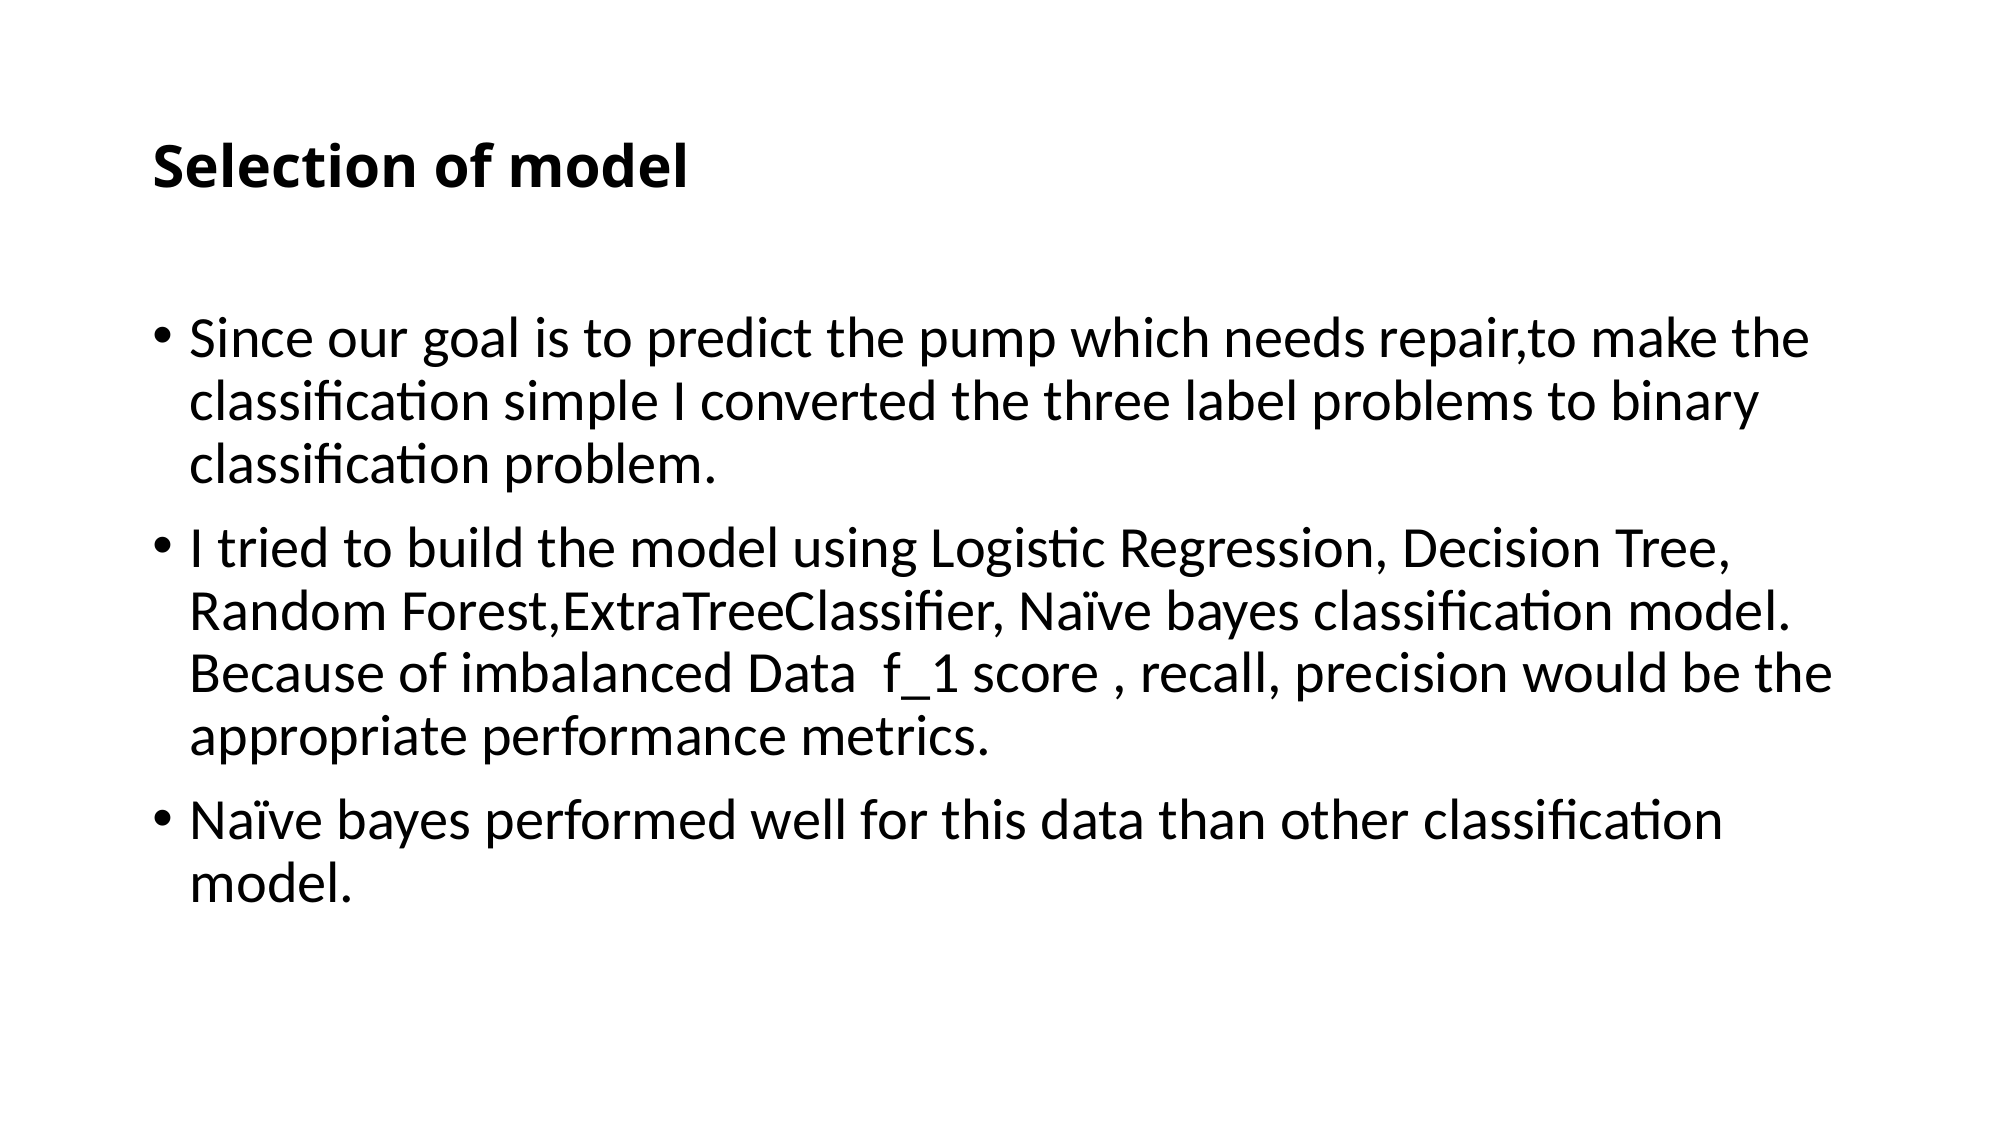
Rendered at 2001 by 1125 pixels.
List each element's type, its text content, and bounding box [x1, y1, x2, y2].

title Selection of model [137, 59, 1863, 278]
list Since our goal is to predict the pump which needs repair,to make the classification simple I converted the three label problems to binary classification problem. I tried to build the model using Logistic Regression, Decision Tree, Random Forest,ExtraTreeClassifier, Naïve bayes classification model. Because of imbalanced Data f_1 score , recall, precision would be the appropriate performance metrics. Naïve bayes performed well for this data than other classification model. [137, 299, 1863, 1014]
